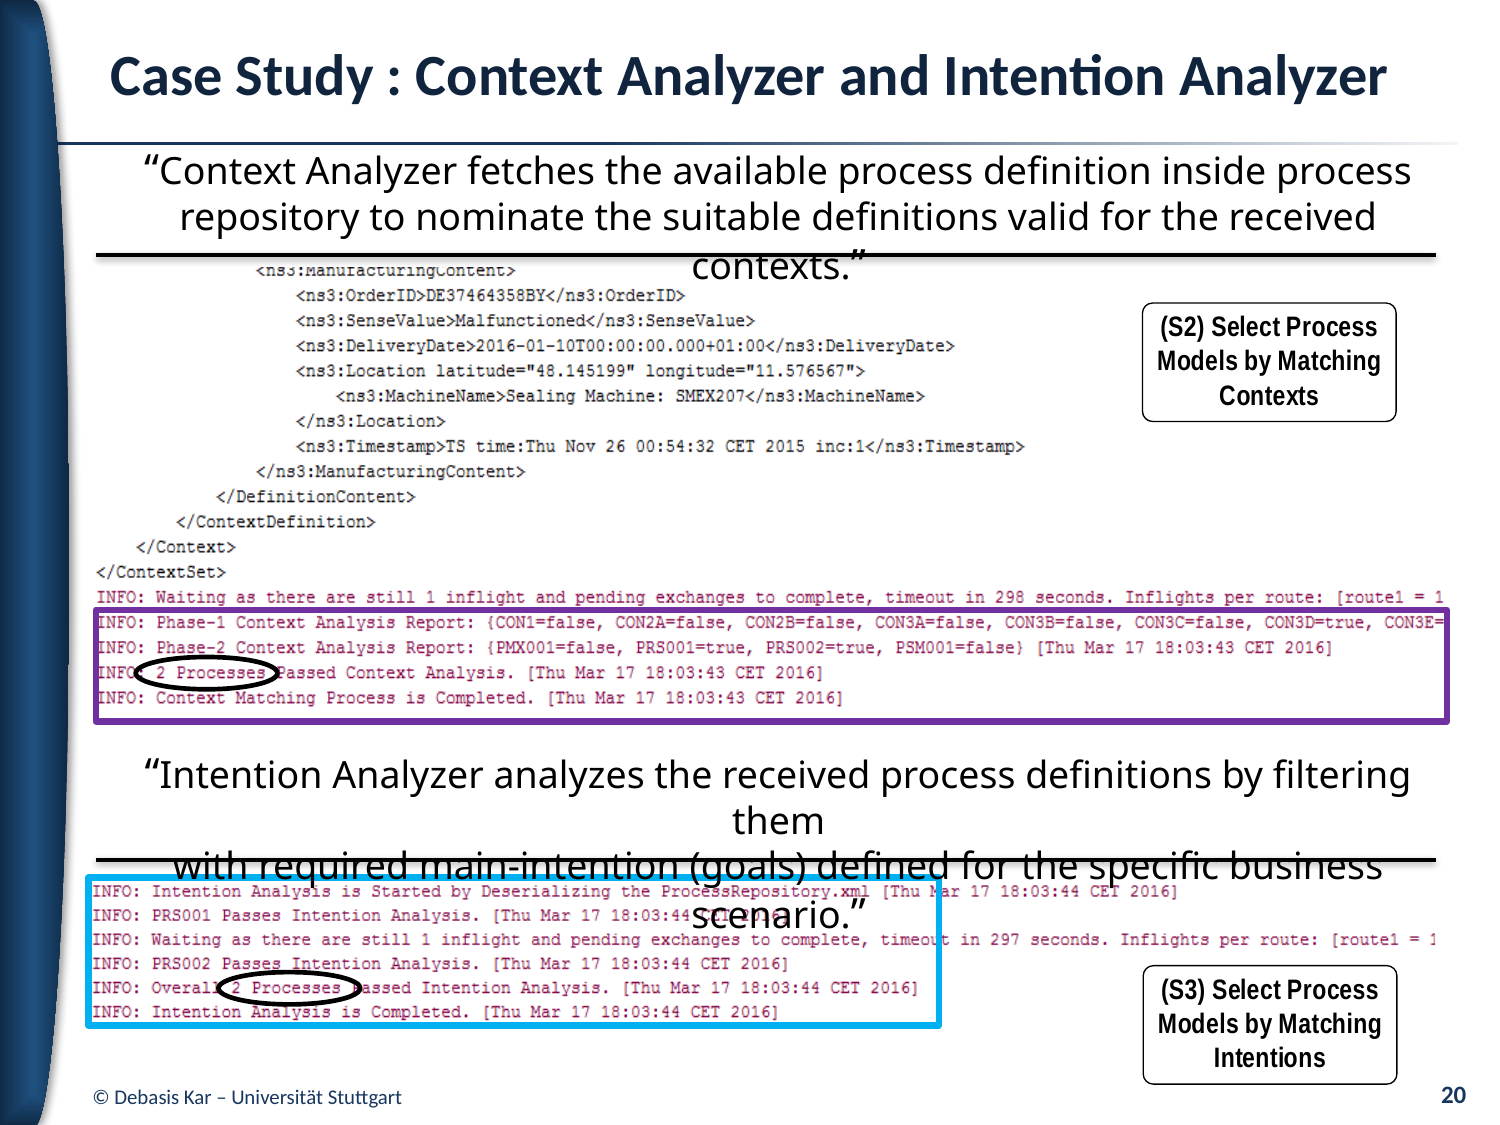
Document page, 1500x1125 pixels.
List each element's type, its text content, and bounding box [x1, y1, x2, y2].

title Case Study : Context Analyzer and Intention Analyzer [95, 29, 1469, 130]
picture [943, 877, 1436, 1089]
text_box “Intention Analyzer analyzes the received process definitions by filtering them with required main-intention (goals) defined for the specific business scenario.” [88, 739, 1469, 990]
picture [93, 877, 935, 1021]
text_box “Context Analyzer fetches the available process definition inside process repository to nominate the suitable definitions valid for the received contexts.” [88, 135, 1469, 341]
picture [95, 266, 1448, 714]
